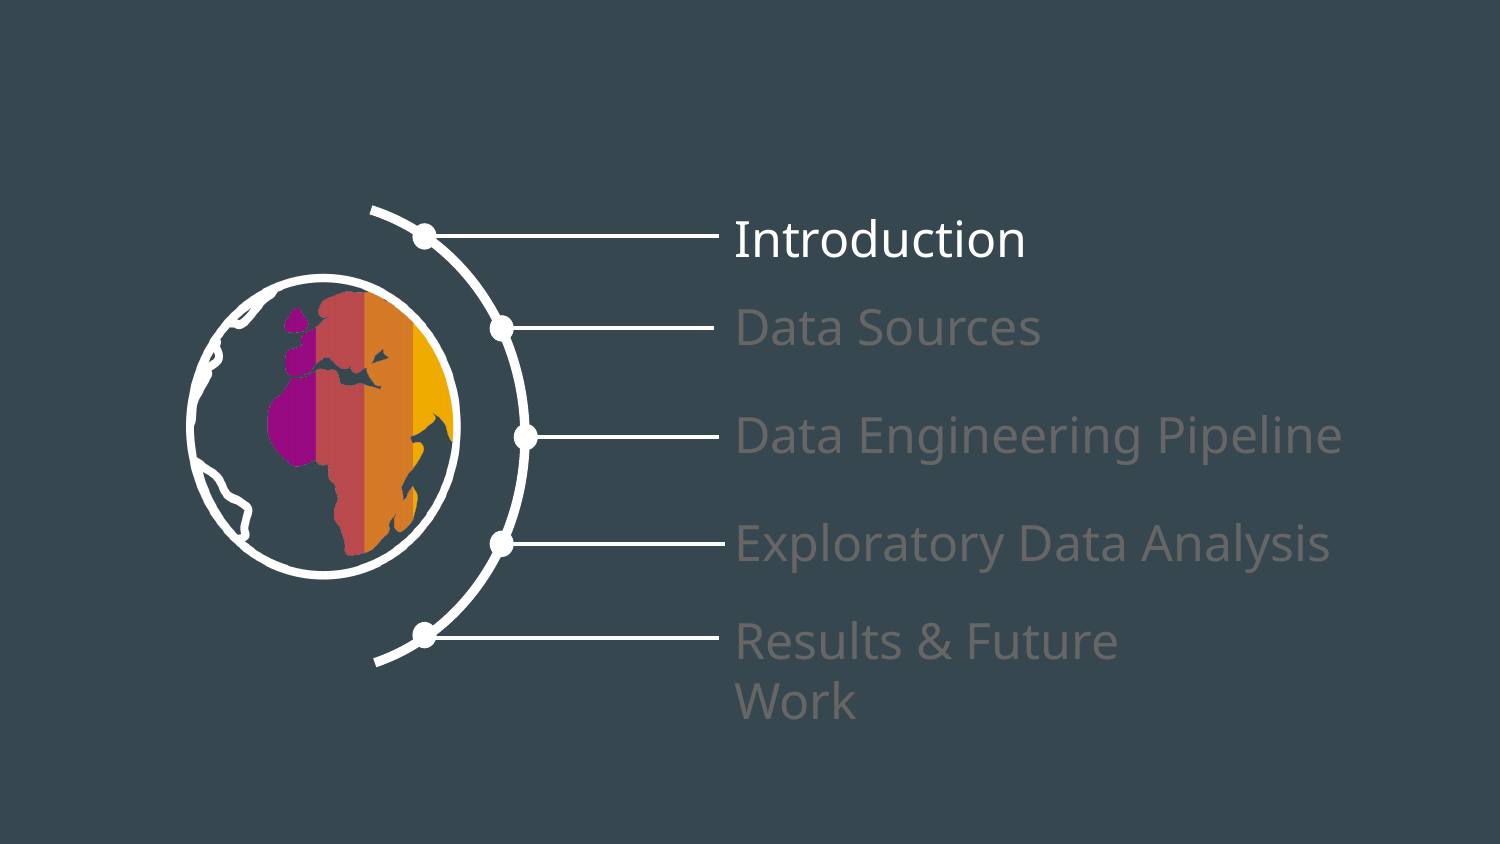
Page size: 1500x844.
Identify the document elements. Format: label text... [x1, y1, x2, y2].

text_box Data Sources [719, 288, 1250, 363]
text_box [491, 317, 512, 340]
text_box [414, 624, 435, 647]
text_box [491, 532, 512, 555]
text_box Exploratory Data Analysis [719, 504, 1383, 580]
text_box Results & Future Work [719, 602, 1250, 738]
text_box [515, 425, 536, 449]
text_box [359, 209, 446, 253]
text_box [354, 287, 525, 663]
text_box Data Engineering Pipeline [719, 396, 1383, 472]
text_box Introduction [719, 200, 1250, 276]
text_box [414, 225, 435, 248]
picture [177, 255, 473, 584]
